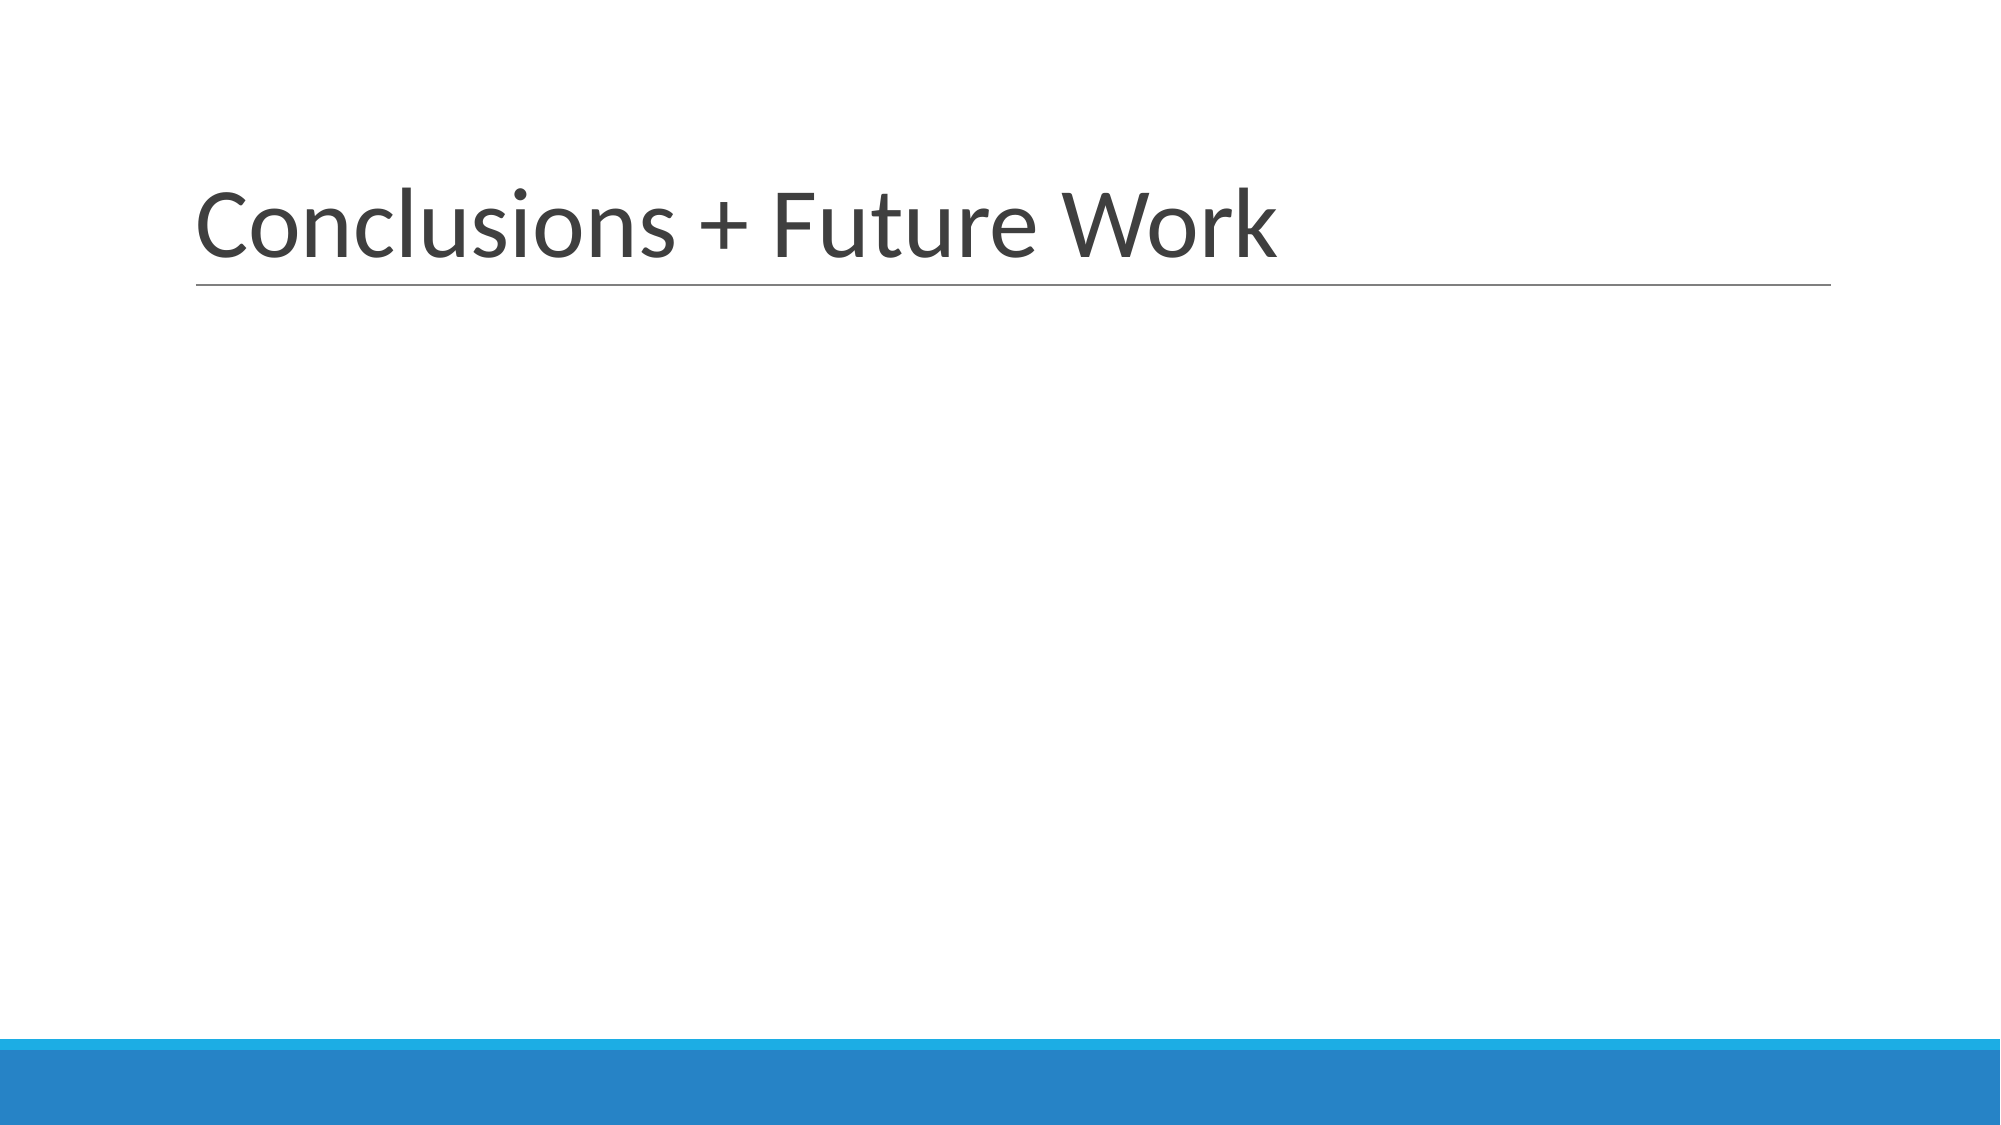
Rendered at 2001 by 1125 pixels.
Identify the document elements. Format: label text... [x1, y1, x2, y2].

title Conclusions + Future Work [180, 47, 1830, 285]
